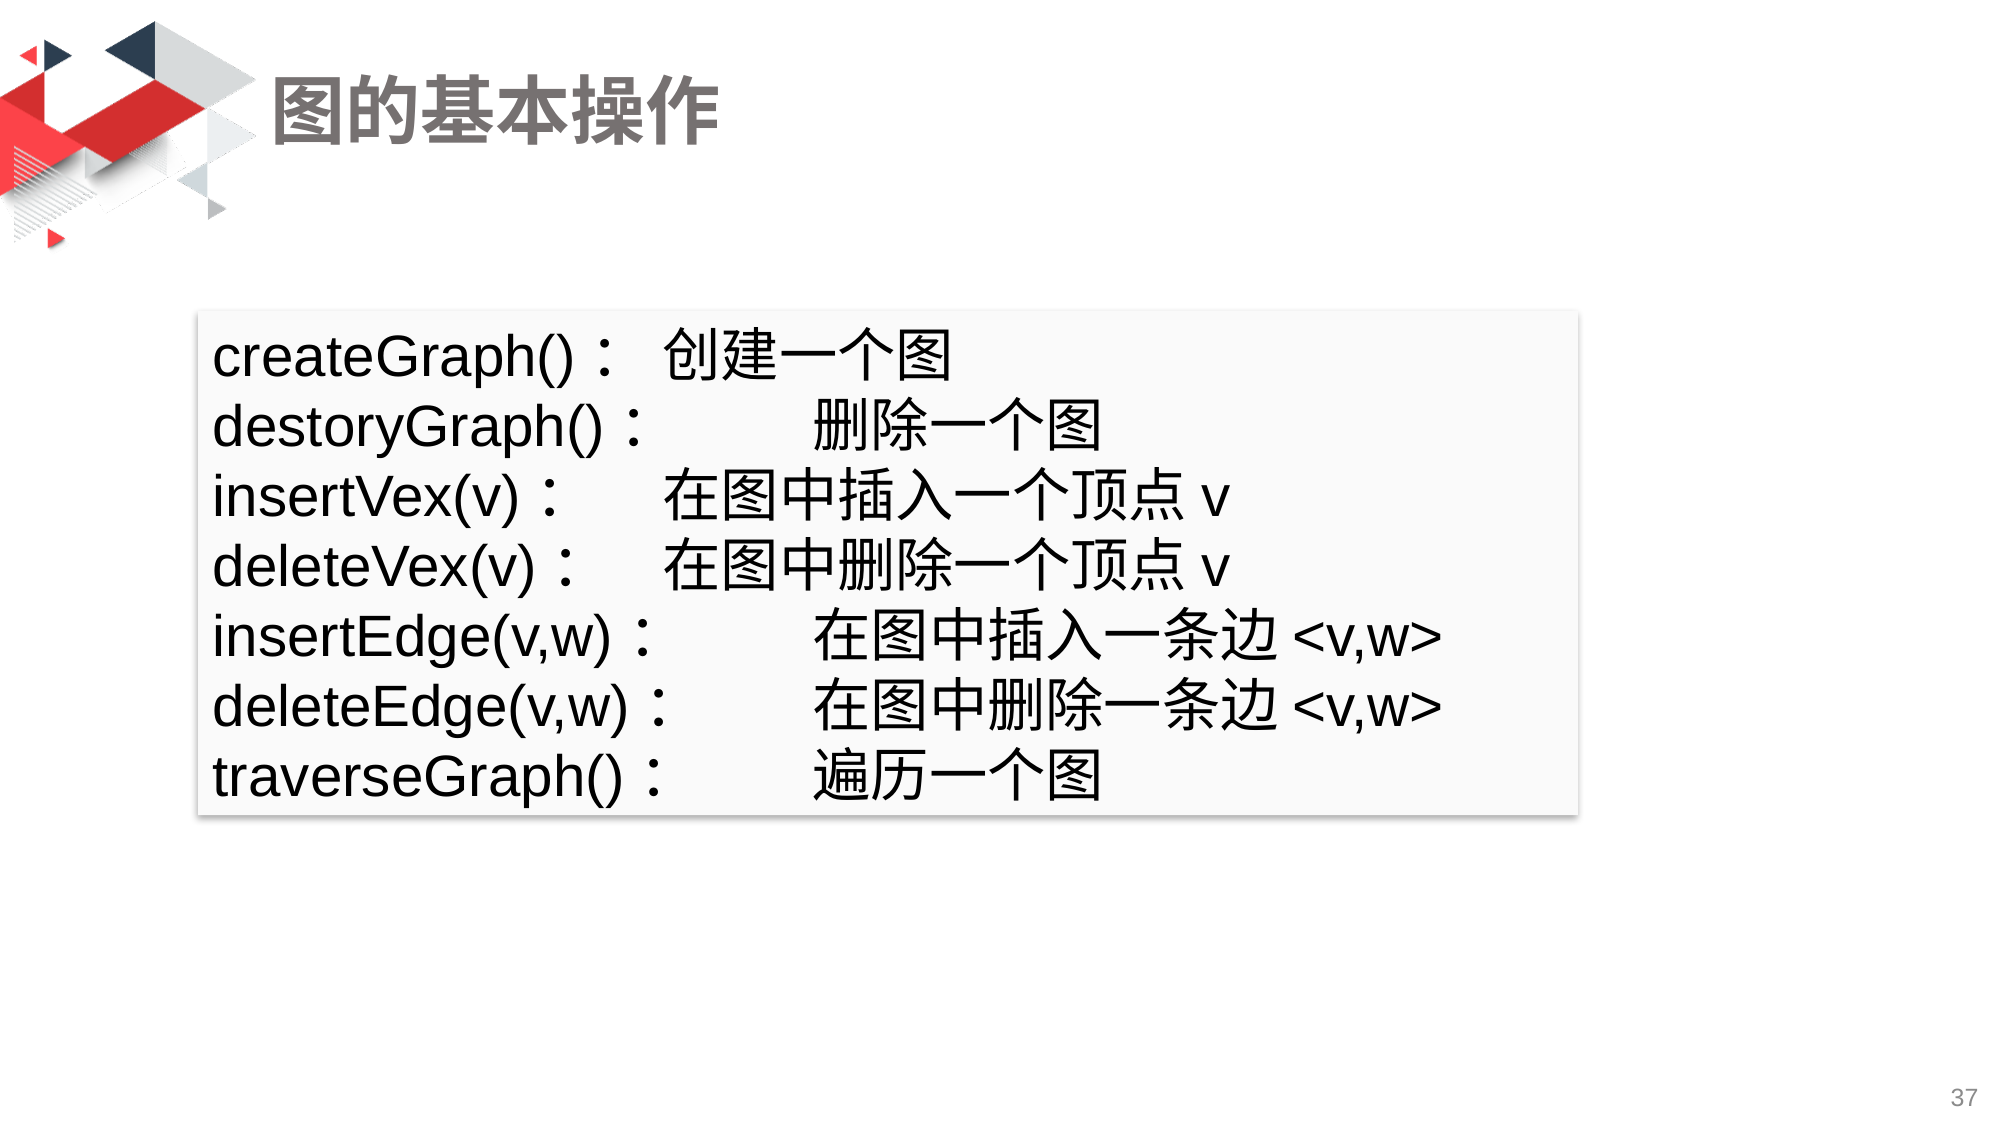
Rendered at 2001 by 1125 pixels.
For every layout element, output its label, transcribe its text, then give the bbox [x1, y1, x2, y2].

text_box createGraph()： 创建一个图 destoryGraph()： 删除一个图 insertVex(v)： 在图中插入一个顶点v deleteVex(v)： 在图中删除一个顶点v insertEdge(v,w)： 在图中插入一条边<v,w> deleteEdge(v,w)： 在图中删除一条边<v,w> traverseGraph()： 遍历一个图 [198, 310, 1578, 816]
title 图的基本操作 [255, 50, 1943, 178]
picture [0, 21, 256, 255]
slide_number 37 [1923, 1067, 1994, 1125]
